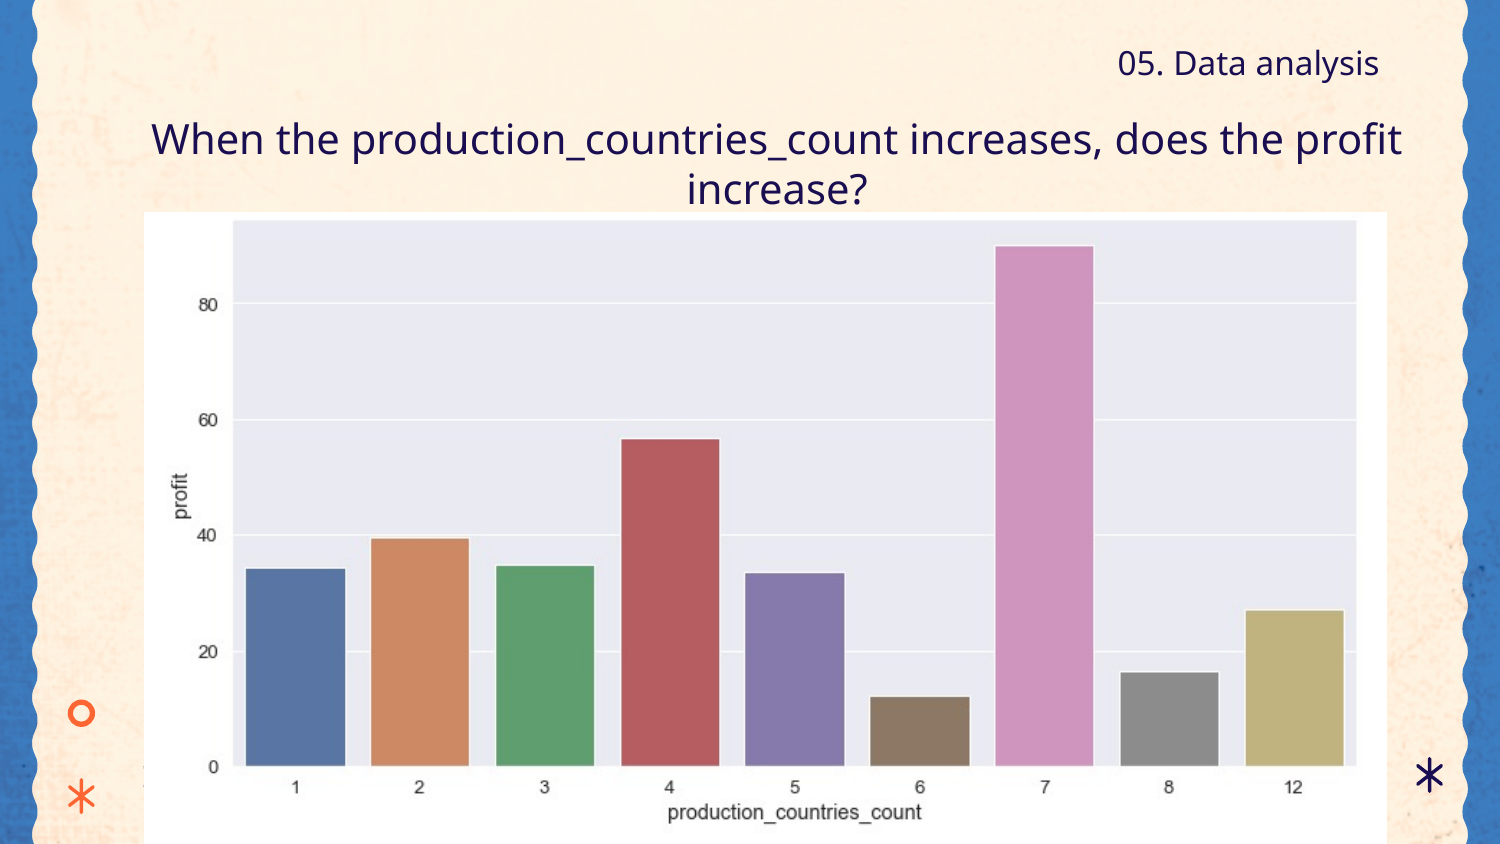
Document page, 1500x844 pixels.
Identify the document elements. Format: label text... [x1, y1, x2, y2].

picture [144, 212, 1387, 844]
text_box 05. Data analysis [1037, 27, 1460, 101]
title When the production_countries_count increases, does the profit increase? [94, 97, 1460, 191]
